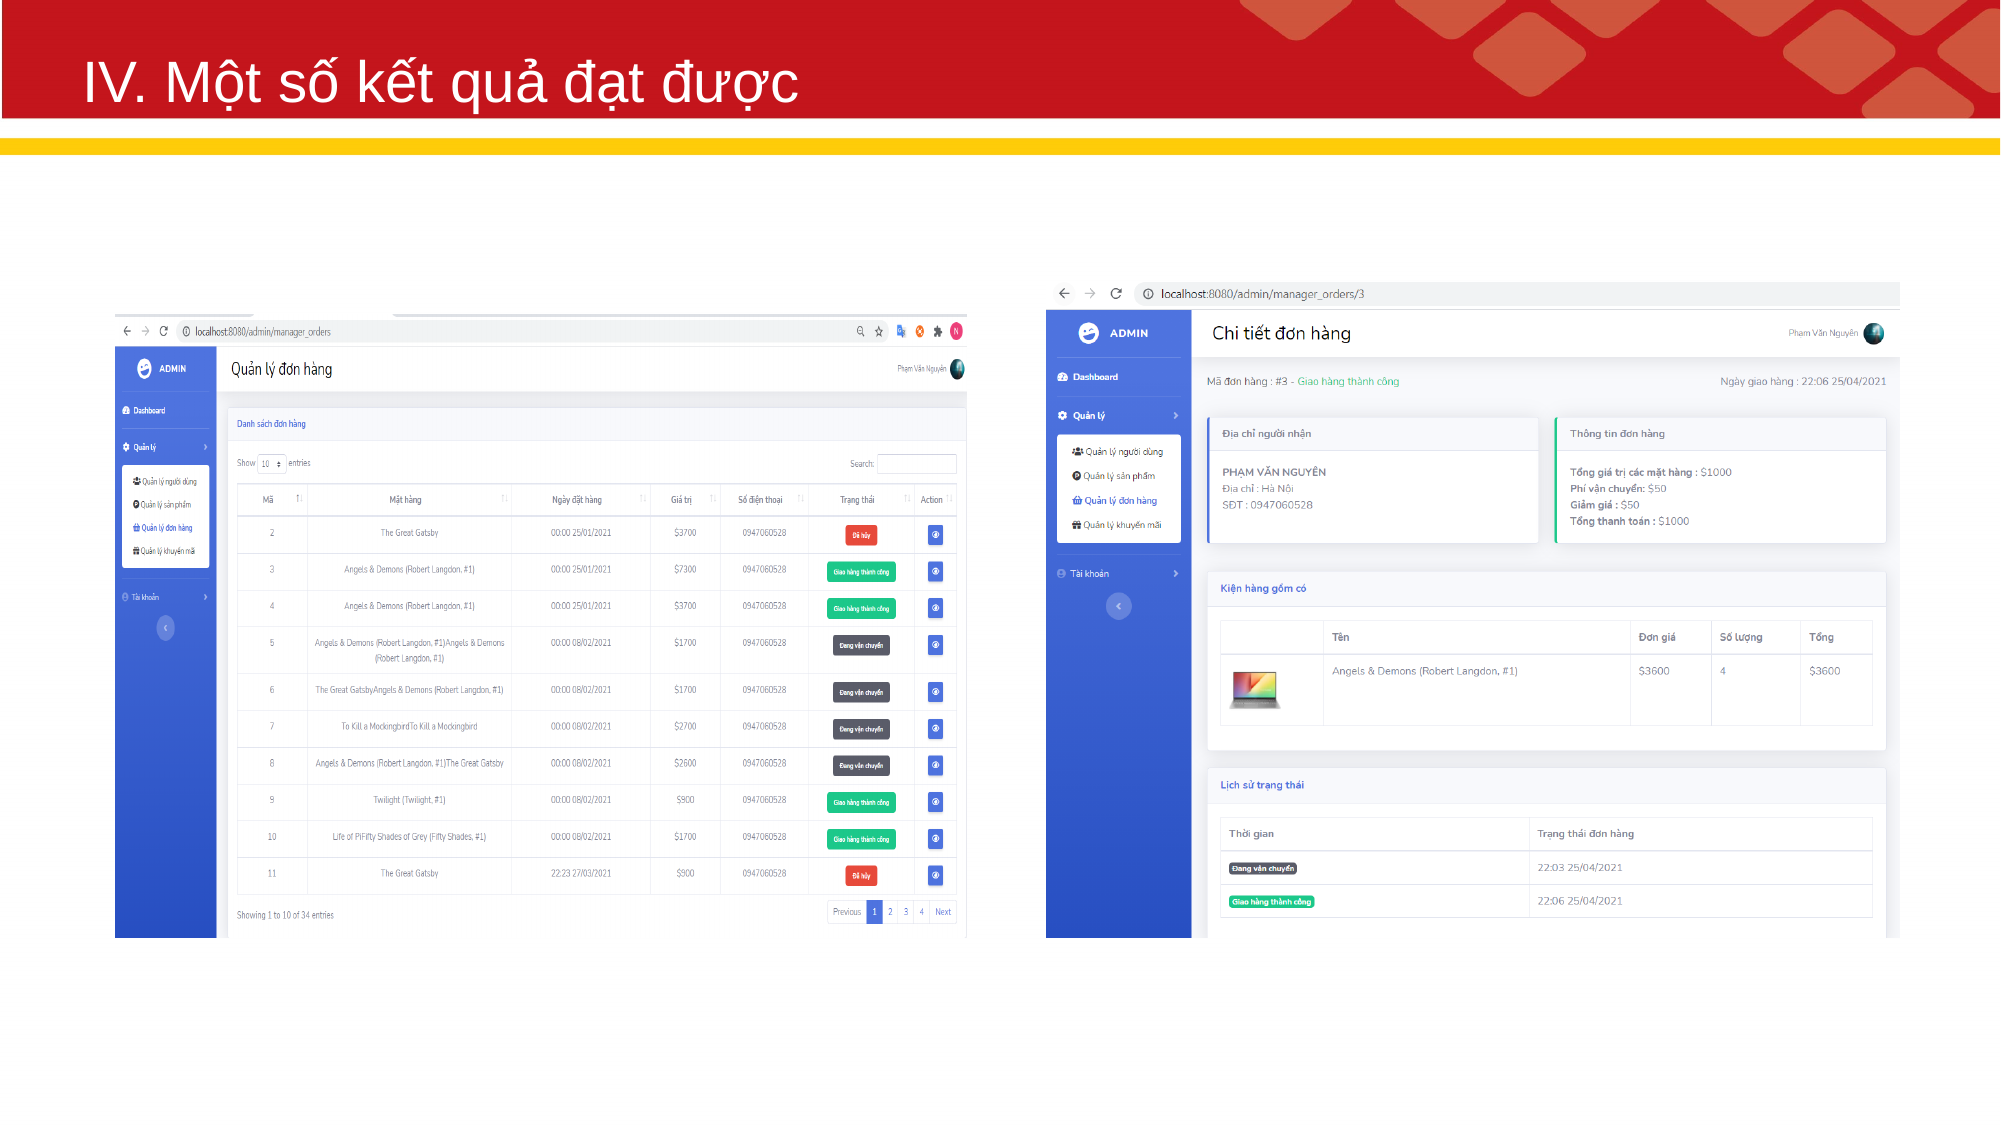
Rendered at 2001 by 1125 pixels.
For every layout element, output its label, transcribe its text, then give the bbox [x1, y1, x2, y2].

picture [0, 0, 2001, 1125]
text_box IV. Một số kết quả đạt được [67, 36, 1013, 122]
